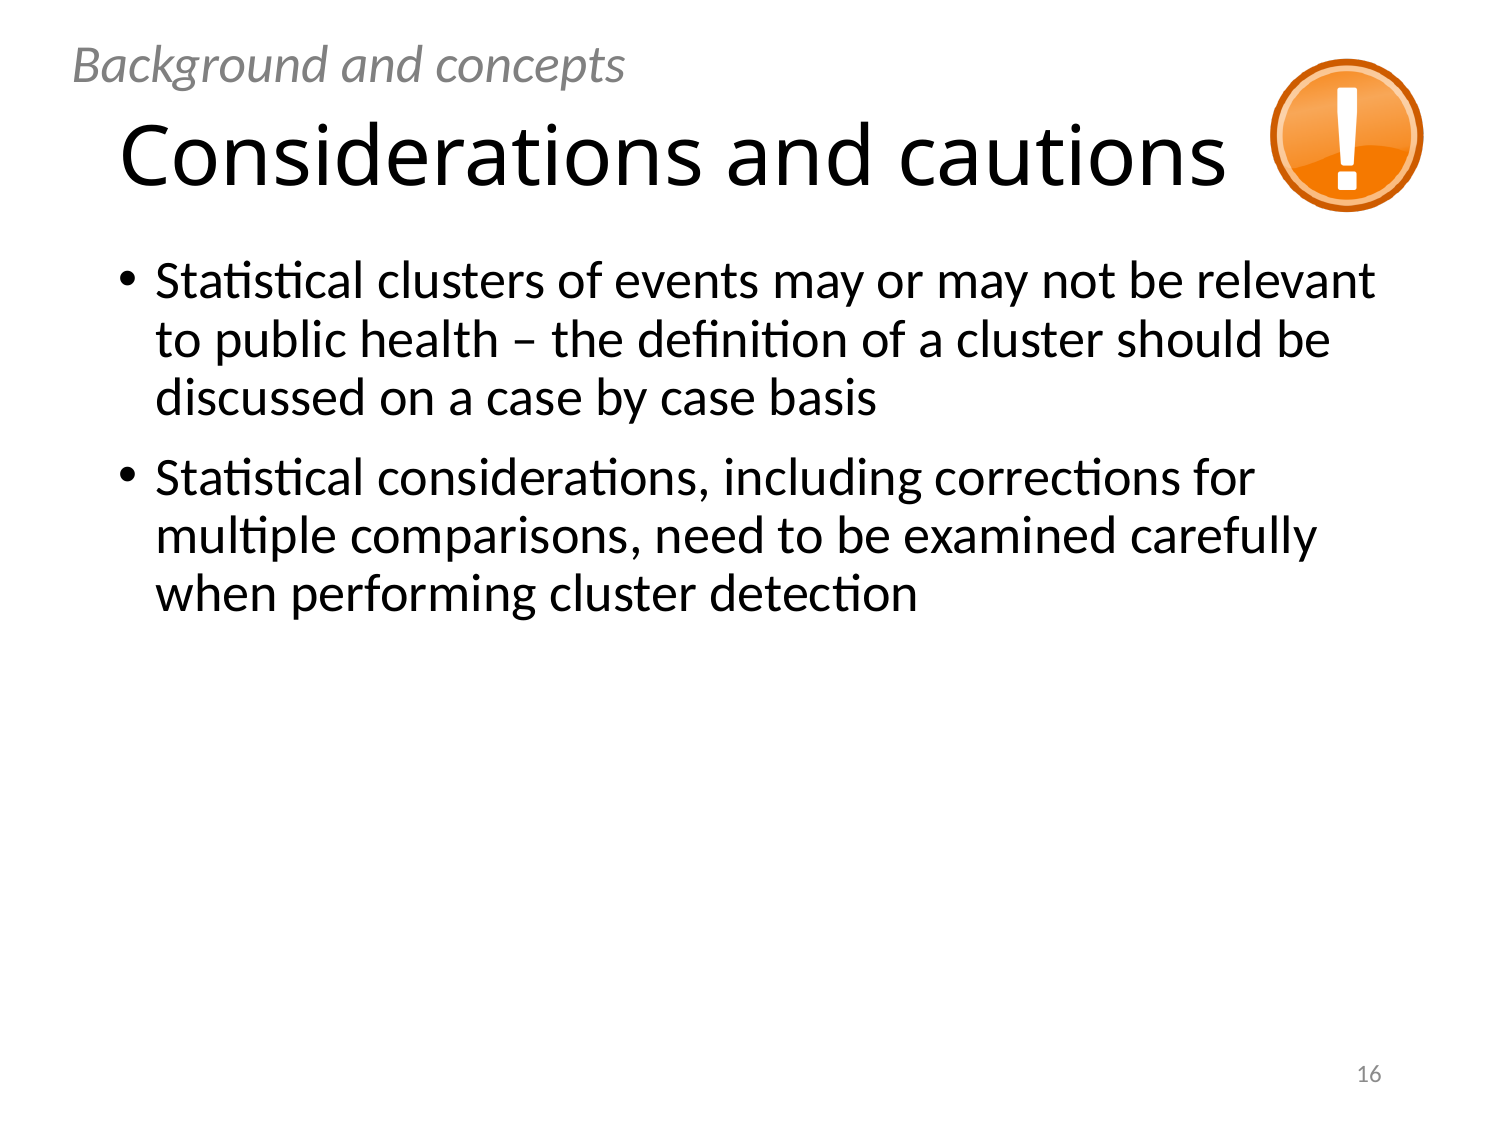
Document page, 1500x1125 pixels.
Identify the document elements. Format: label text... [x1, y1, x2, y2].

picture [1266, 55, 1426, 215]
list Background and concepts [56, 28, 642, 108]
title Considerations and cautions [103, 73, 1397, 244]
slide_number 16 [1059, 1042, 1397, 1103]
list Statistical clusters of events may or may not be relevant to public health – the definition of a cluster should be discussed on a case by case basis Statistical considerations, including corrections for multiple comparisons, need to be examined carefully when performing cluster detection [103, 244, 1397, 1014]
